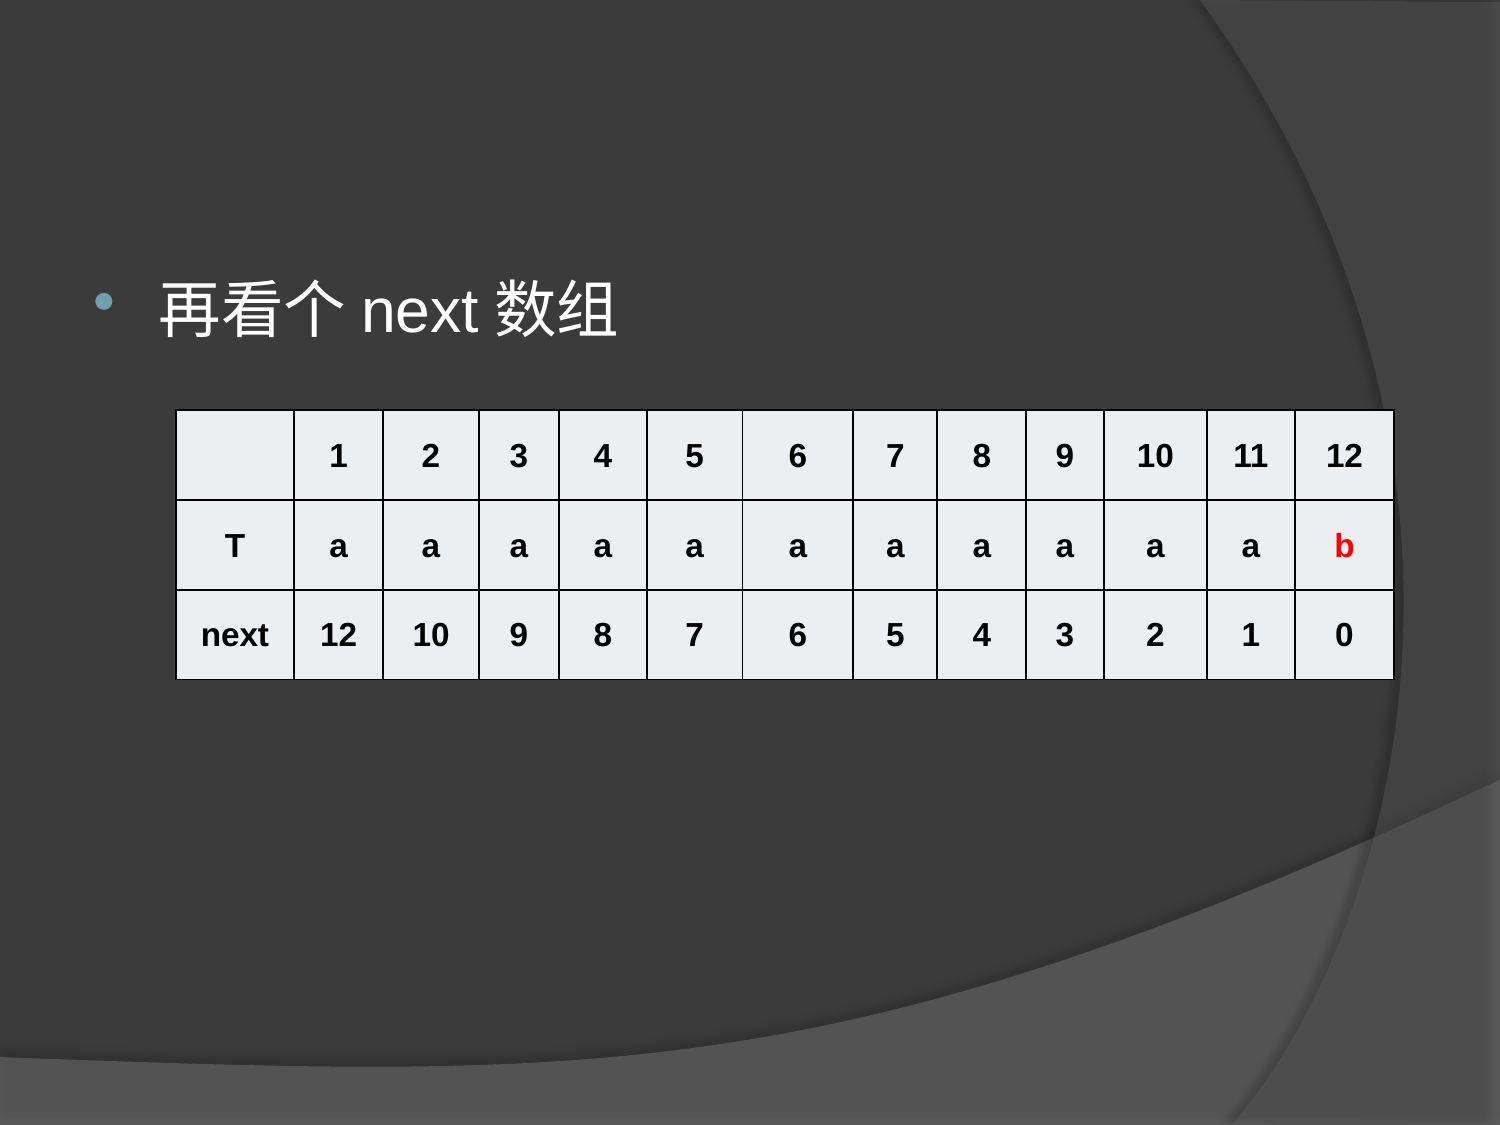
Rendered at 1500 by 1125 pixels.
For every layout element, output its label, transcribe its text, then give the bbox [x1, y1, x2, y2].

table_header 7 [854, 411, 936, 499]
table_cell a [480, 501, 558, 589]
table_cell a [560, 501, 646, 589]
table_header 8 [938, 411, 1025, 499]
table_cell T [177, 501, 293, 589]
table_cell a [938, 501, 1025, 589]
table_cell b [1296, 501, 1393, 589]
table_header 11 [1208, 411, 1294, 499]
table_header 1 [295, 411, 382, 499]
table_header 10 [1105, 411, 1206, 499]
table_cell 9 [480, 591, 558, 679]
table_cell 7 [648, 591, 742, 679]
table_header 5 [648, 411, 742, 499]
table_cell 3 [1027, 591, 1103, 679]
table_header [177, 411, 293, 499]
table_header 3 [480, 411, 558, 499]
table_cell a [1208, 501, 1294, 589]
table_cell 4 [938, 591, 1025, 679]
table_cell a [295, 501, 382, 589]
table_cell a [1027, 501, 1103, 589]
table_cell 2 [1105, 591, 1206, 679]
table_cell 1 [1208, 591, 1294, 679]
table_header 4 [560, 411, 646, 499]
list 再看个next数组 [75, 262, 1300, 1005]
table_cell a [743, 501, 852, 589]
table_cell 8 [560, 591, 646, 679]
table_cell a [854, 501, 936, 589]
table_cell a [648, 501, 742, 589]
table_header 6 [743, 411, 852, 499]
table_header 2 [384, 411, 478, 499]
table_cell 5 [854, 591, 936, 679]
table_cell 6 [743, 591, 852, 679]
table_cell 0 [1296, 591, 1393, 679]
table_header 12 [1296, 411, 1393, 499]
table_cell next [177, 591, 293, 679]
table_cell a [384, 501, 478, 589]
table_cell 10 [384, 591, 478, 679]
table_cell 12 [295, 591, 382, 679]
table_cell a [1105, 501, 1206, 589]
table_header 9 [1027, 411, 1103, 499]
